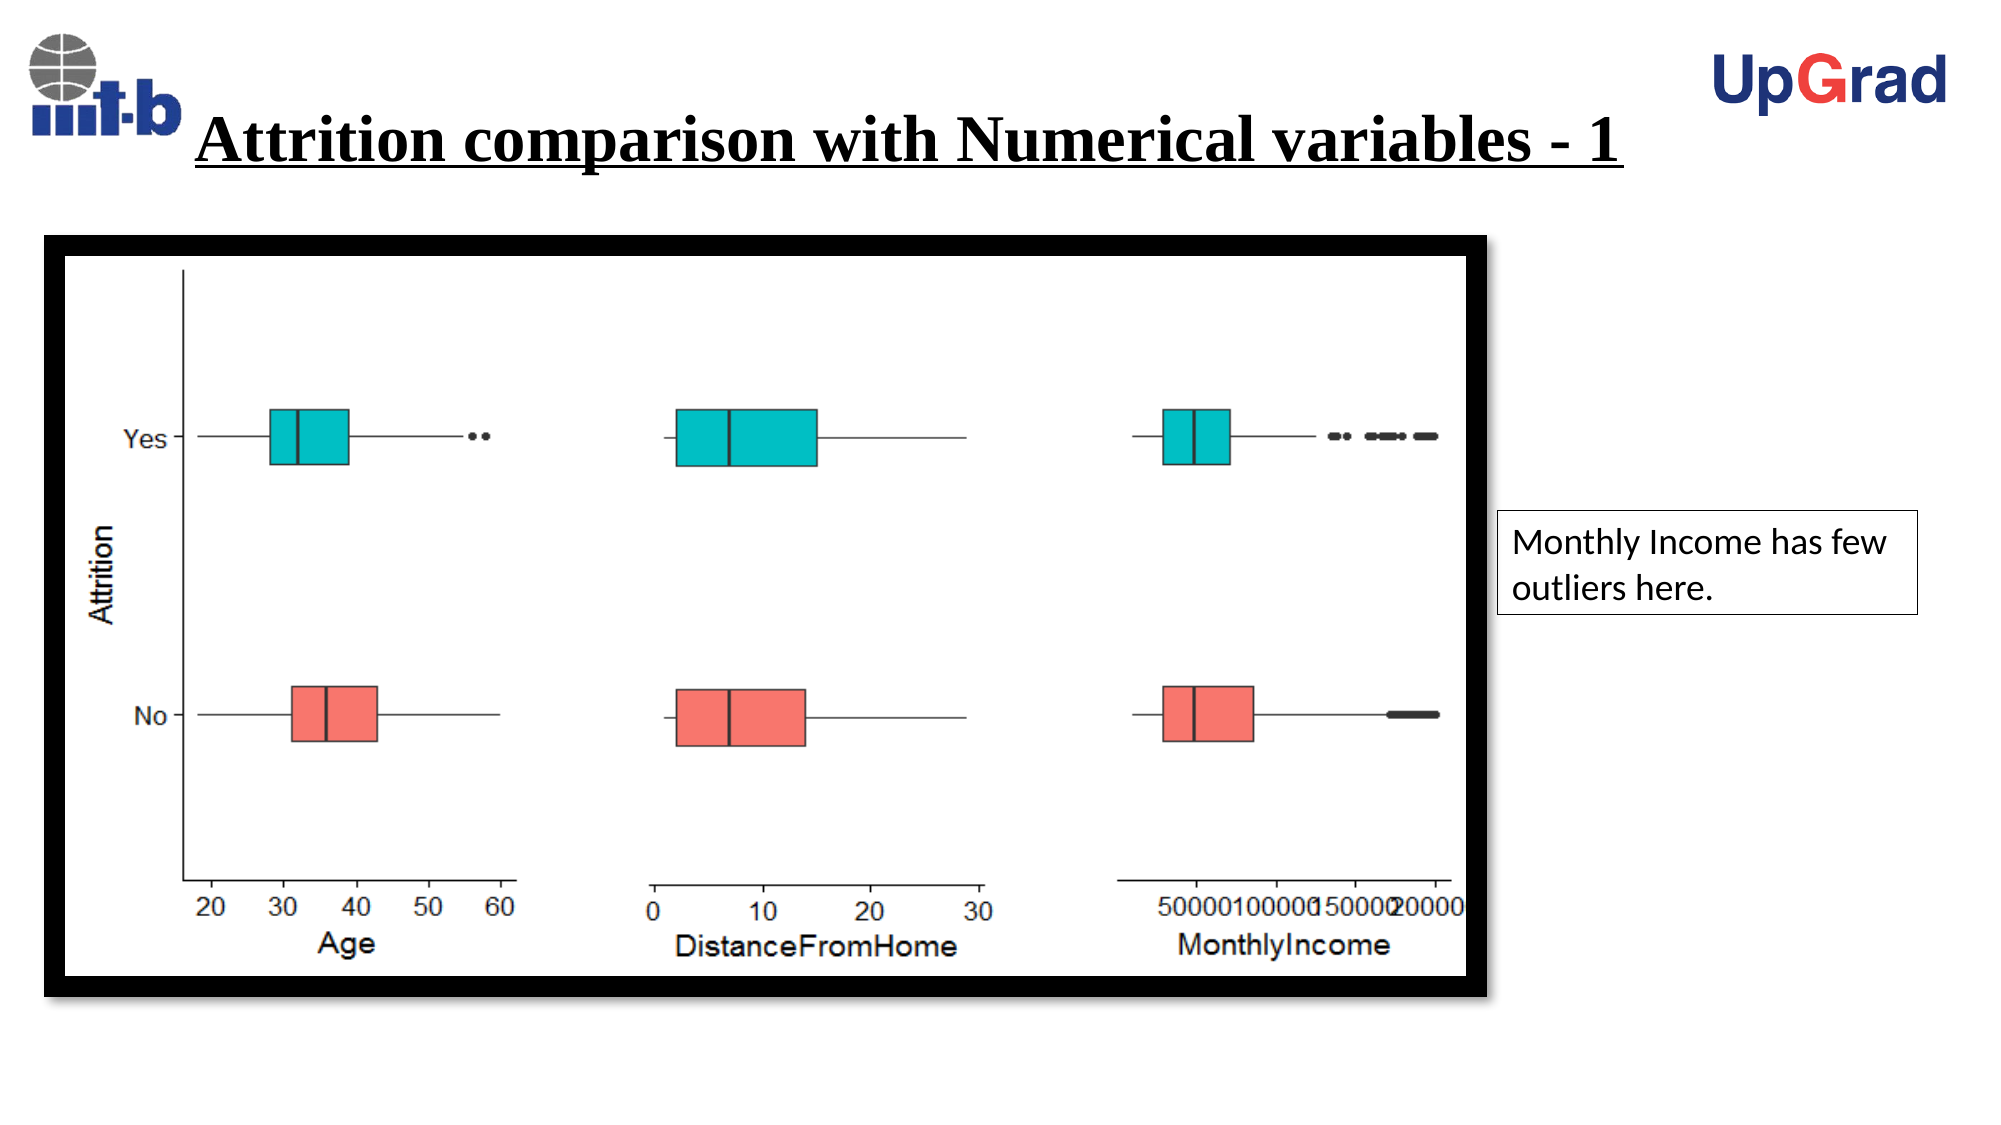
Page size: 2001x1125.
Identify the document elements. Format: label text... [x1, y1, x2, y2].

text_box Monthly Income has few outliers here. [1497, 510, 1918, 615]
title Attrition comparison with Numerical variables - 1 [179, 69, 1708, 210]
picture [0, 29, 208, 163]
picture [1714, 53, 1952, 116]
picture [64, 256, 1467, 977]
